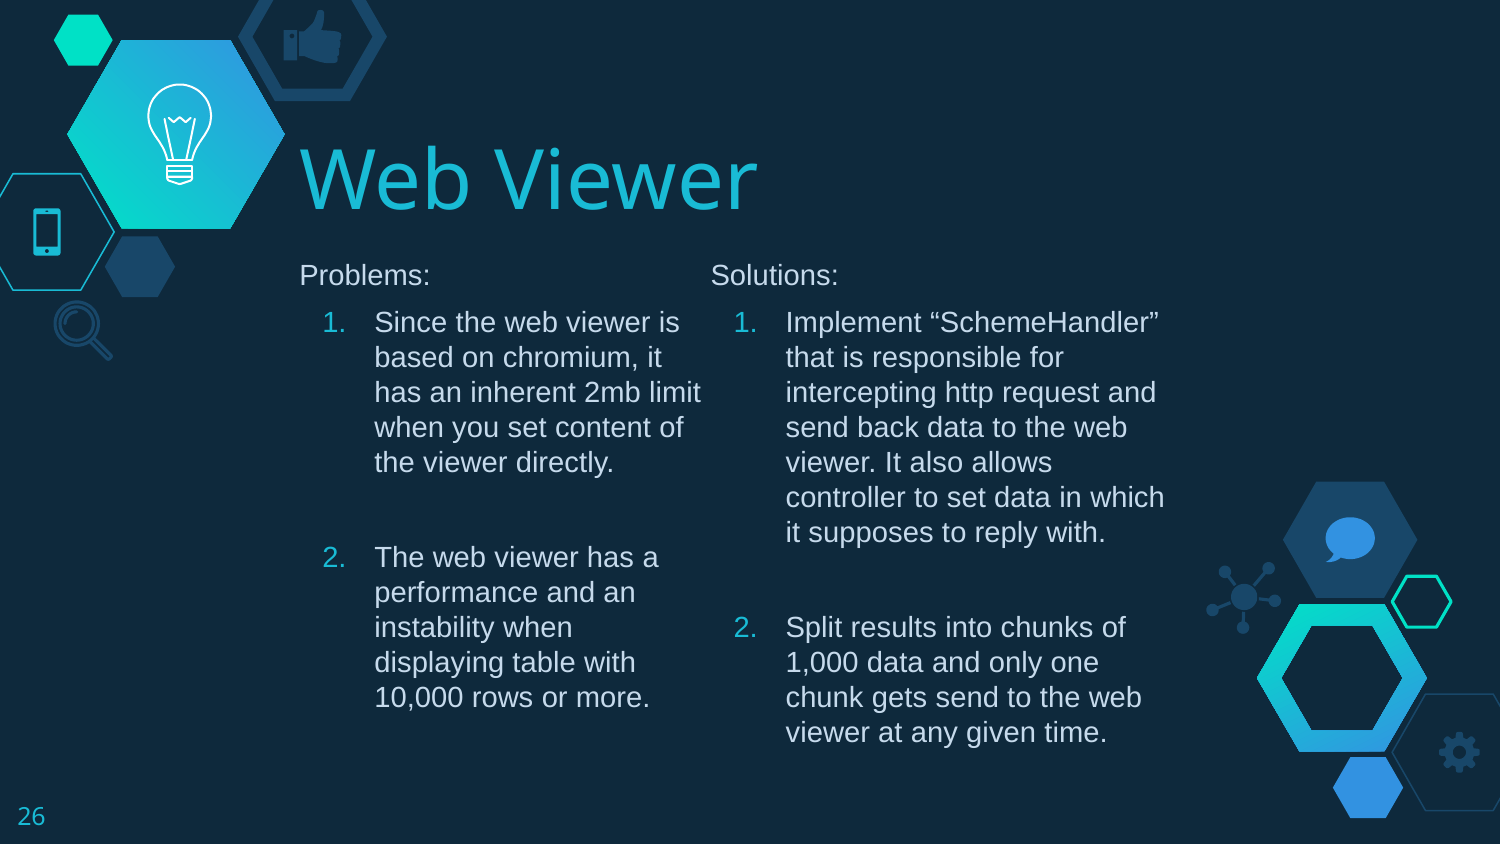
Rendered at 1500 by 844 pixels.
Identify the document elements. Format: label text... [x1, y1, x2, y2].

slide_number ‹#› [2, 785, 93, 844]
list Problems: Since the web viewer is based on chromium, it has an inherent 2mb limit when you set content of the viewer directly. The web viewer has a performance and an instability when displaying table with 10,000 rows or more. [284, 241, 695, 833]
title Web Viewer [284, 135, 1096, 241]
list Solutions: Implement “SchemeHandler” that is responsible for intercepting http request and send back data to the web viewer. It also allows controller to set data in which it supposes to reply with. Split results into chunks of 1,000 data and only one chunk gets send to the web viewer at any given time. [695, 241, 1186, 833]
